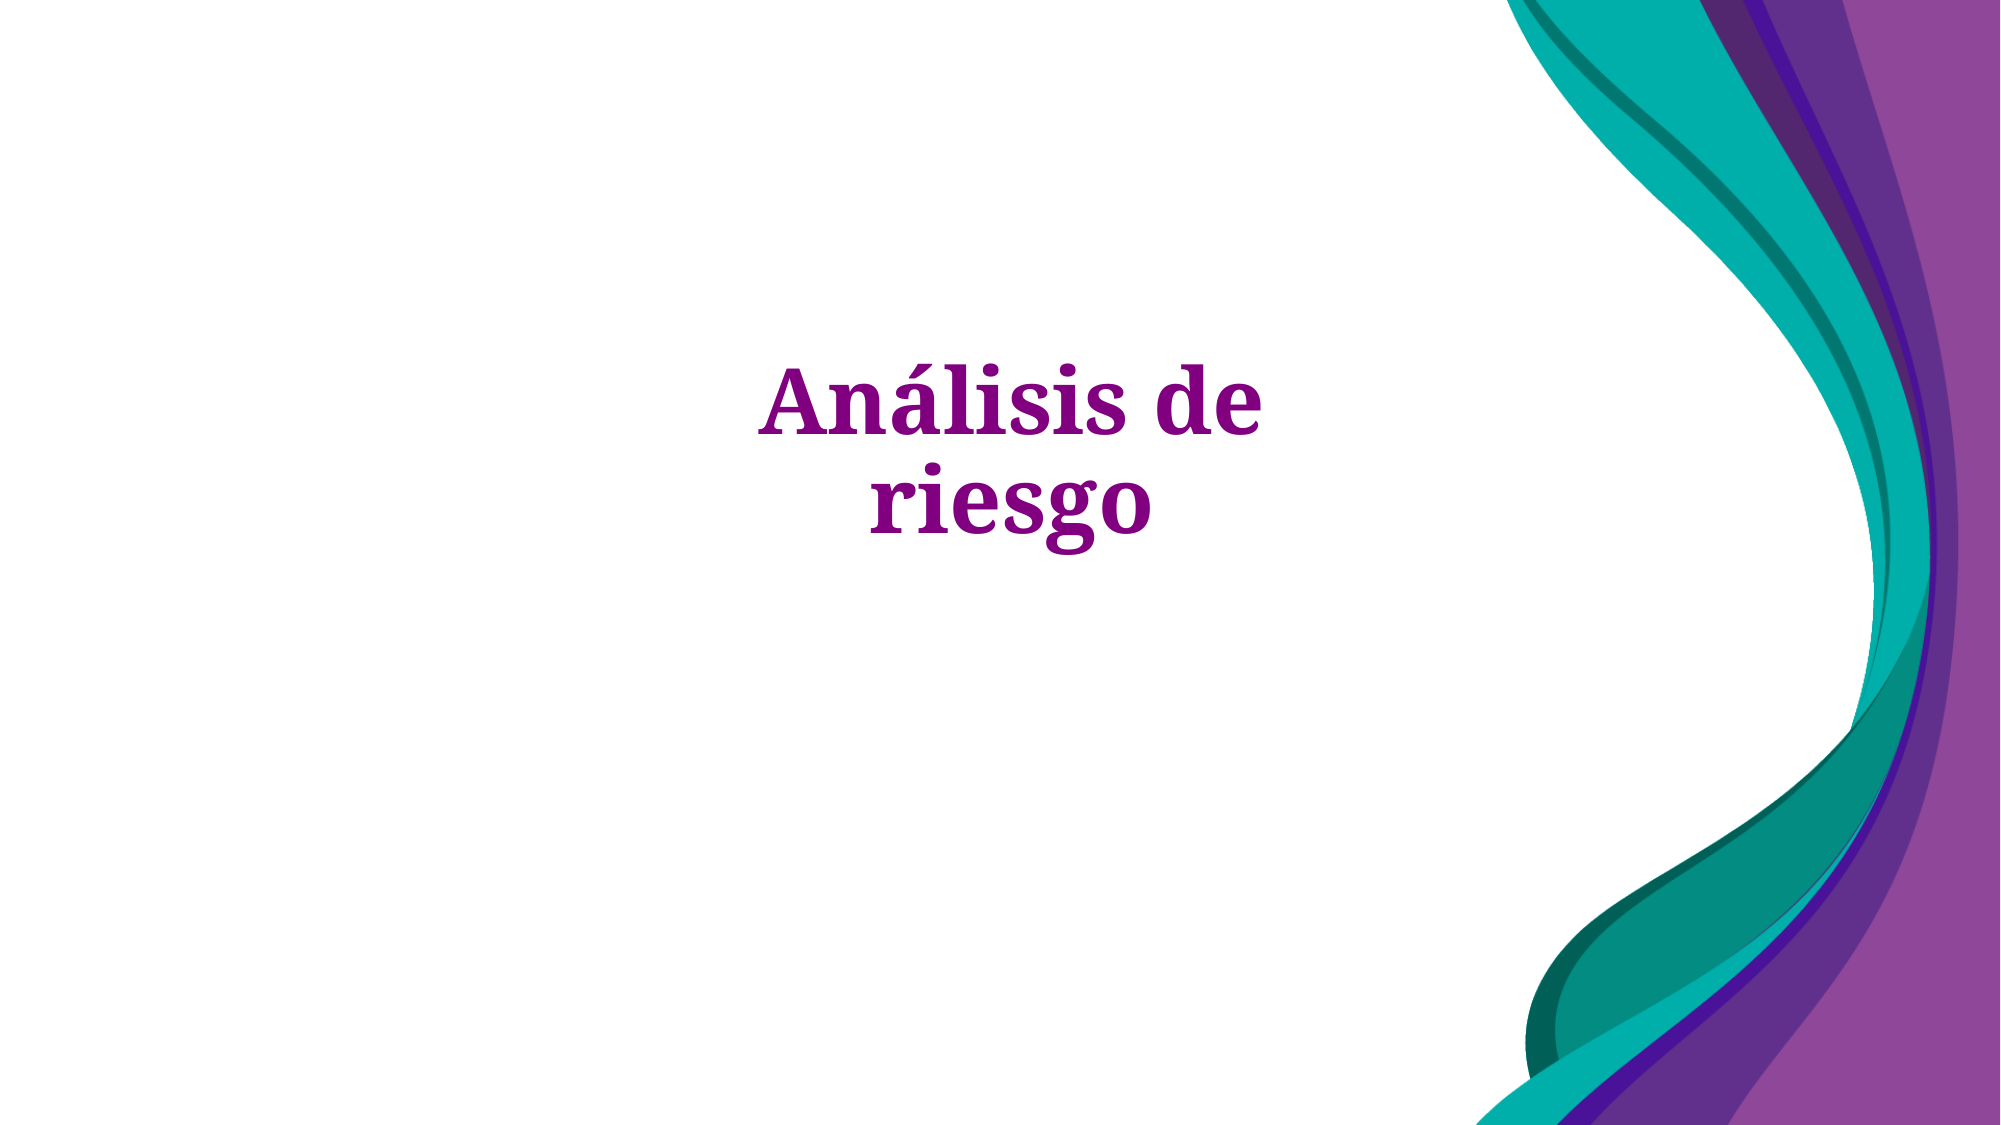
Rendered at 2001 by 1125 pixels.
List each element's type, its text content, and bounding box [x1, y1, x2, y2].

text_box Análisis de riesgo [594, 334, 1430, 561]
picture [0, 0, 2001, 1125]
